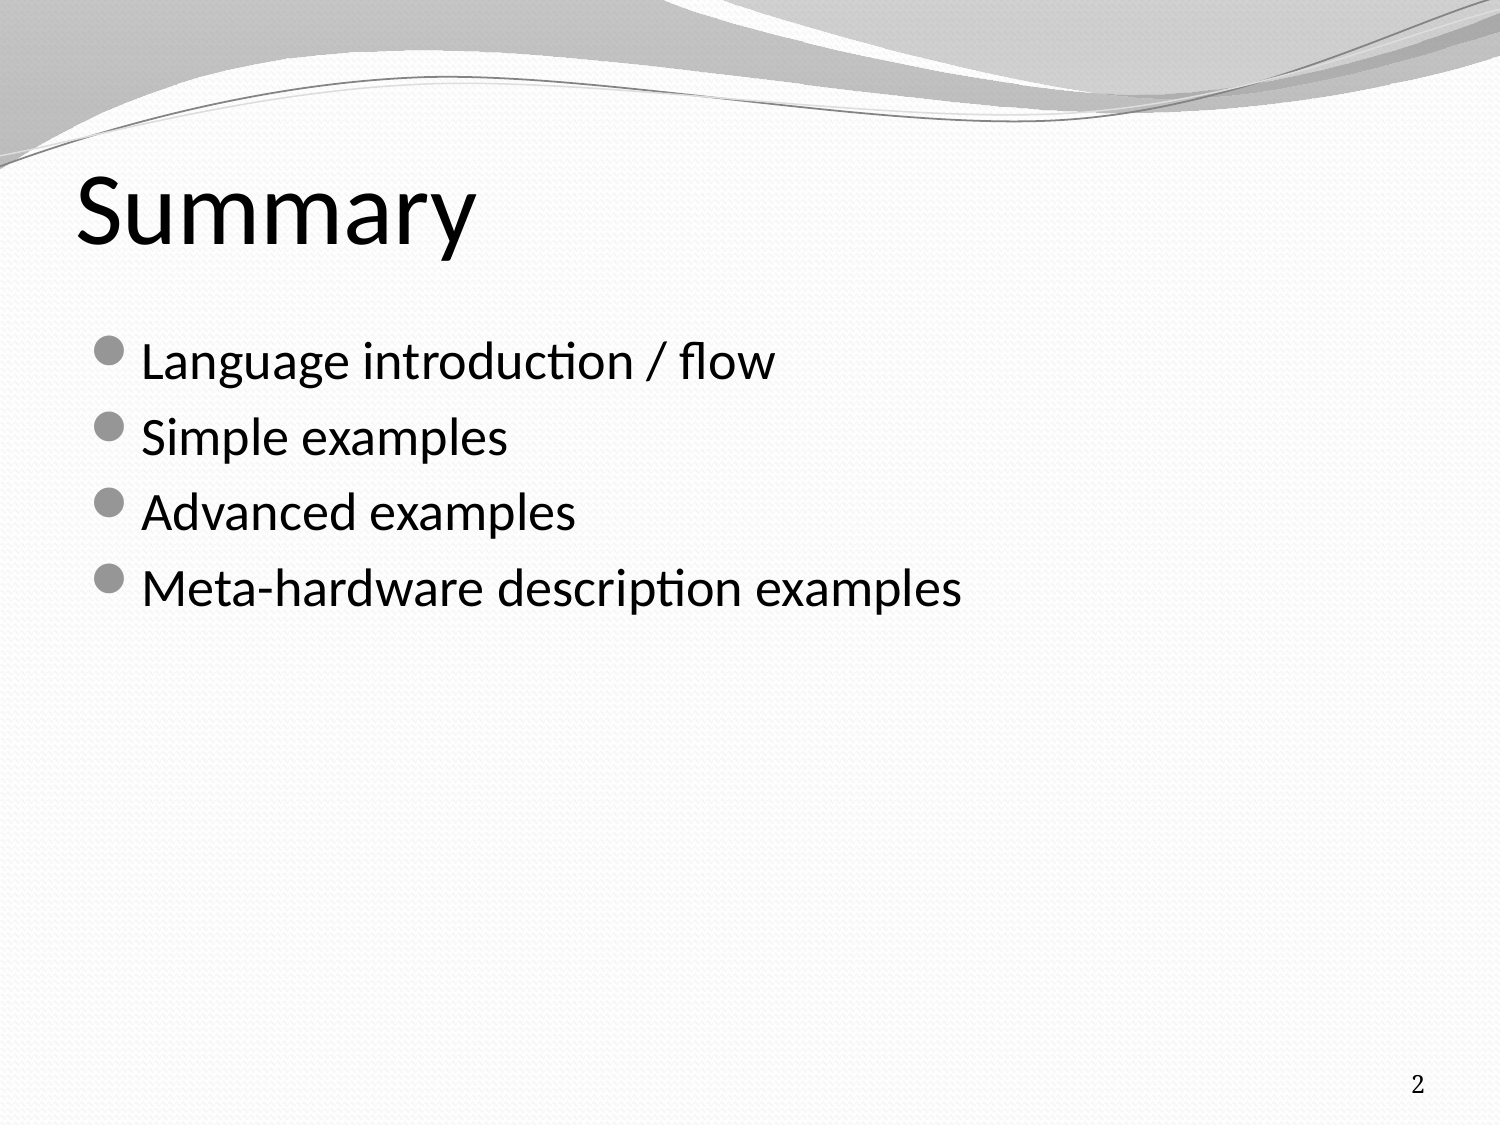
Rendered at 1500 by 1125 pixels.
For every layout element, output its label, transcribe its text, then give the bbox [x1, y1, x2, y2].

list Language introduction / flow Simple examples Advanced examples Meta-hardware description examples [75, 317, 1425, 1038]
title Summary [75, 78, 1425, 266]
slide_number 2 [1299, 1042, 1425, 1103]
